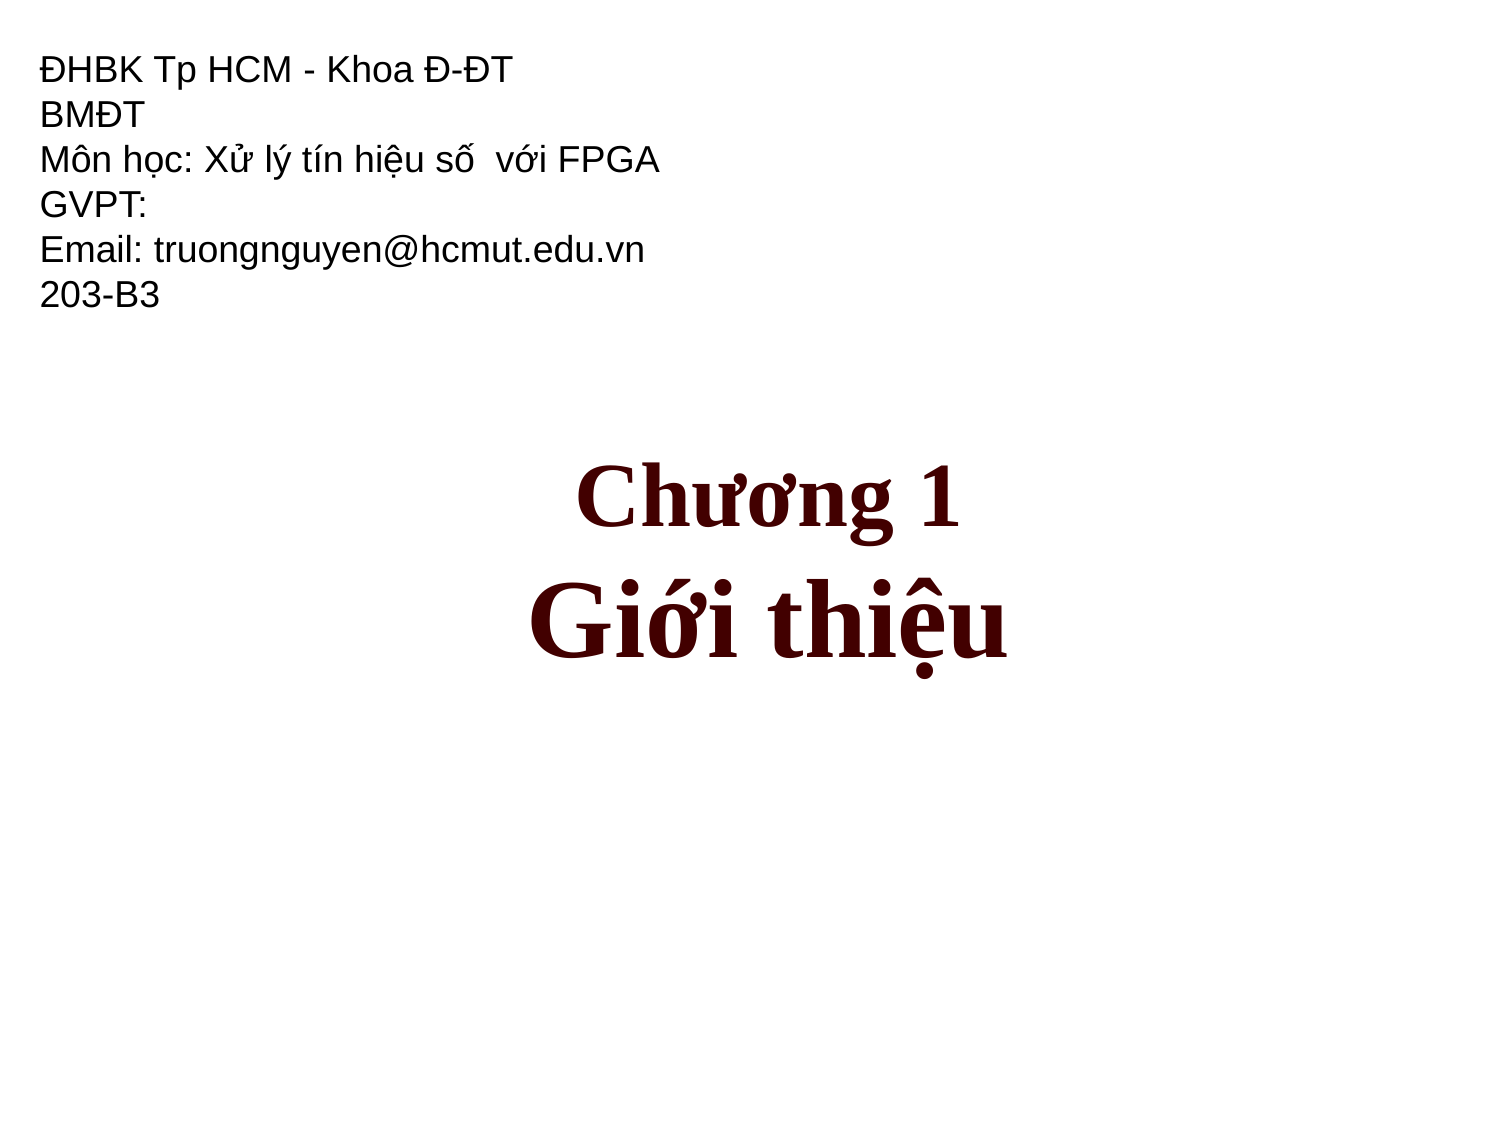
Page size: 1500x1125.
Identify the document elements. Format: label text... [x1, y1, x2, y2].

title Chương 1 Giới thiệu [137, 350, 1400, 688]
text_box ĐHBK Tp HCM - Khoa Đ-ĐT BMĐT Môn học: Xử lý tín hiệu số với FPGA GVPT: Email: truongnguyen@hcmut.edu.vn 203-B3 [24, 37, 788, 323]
